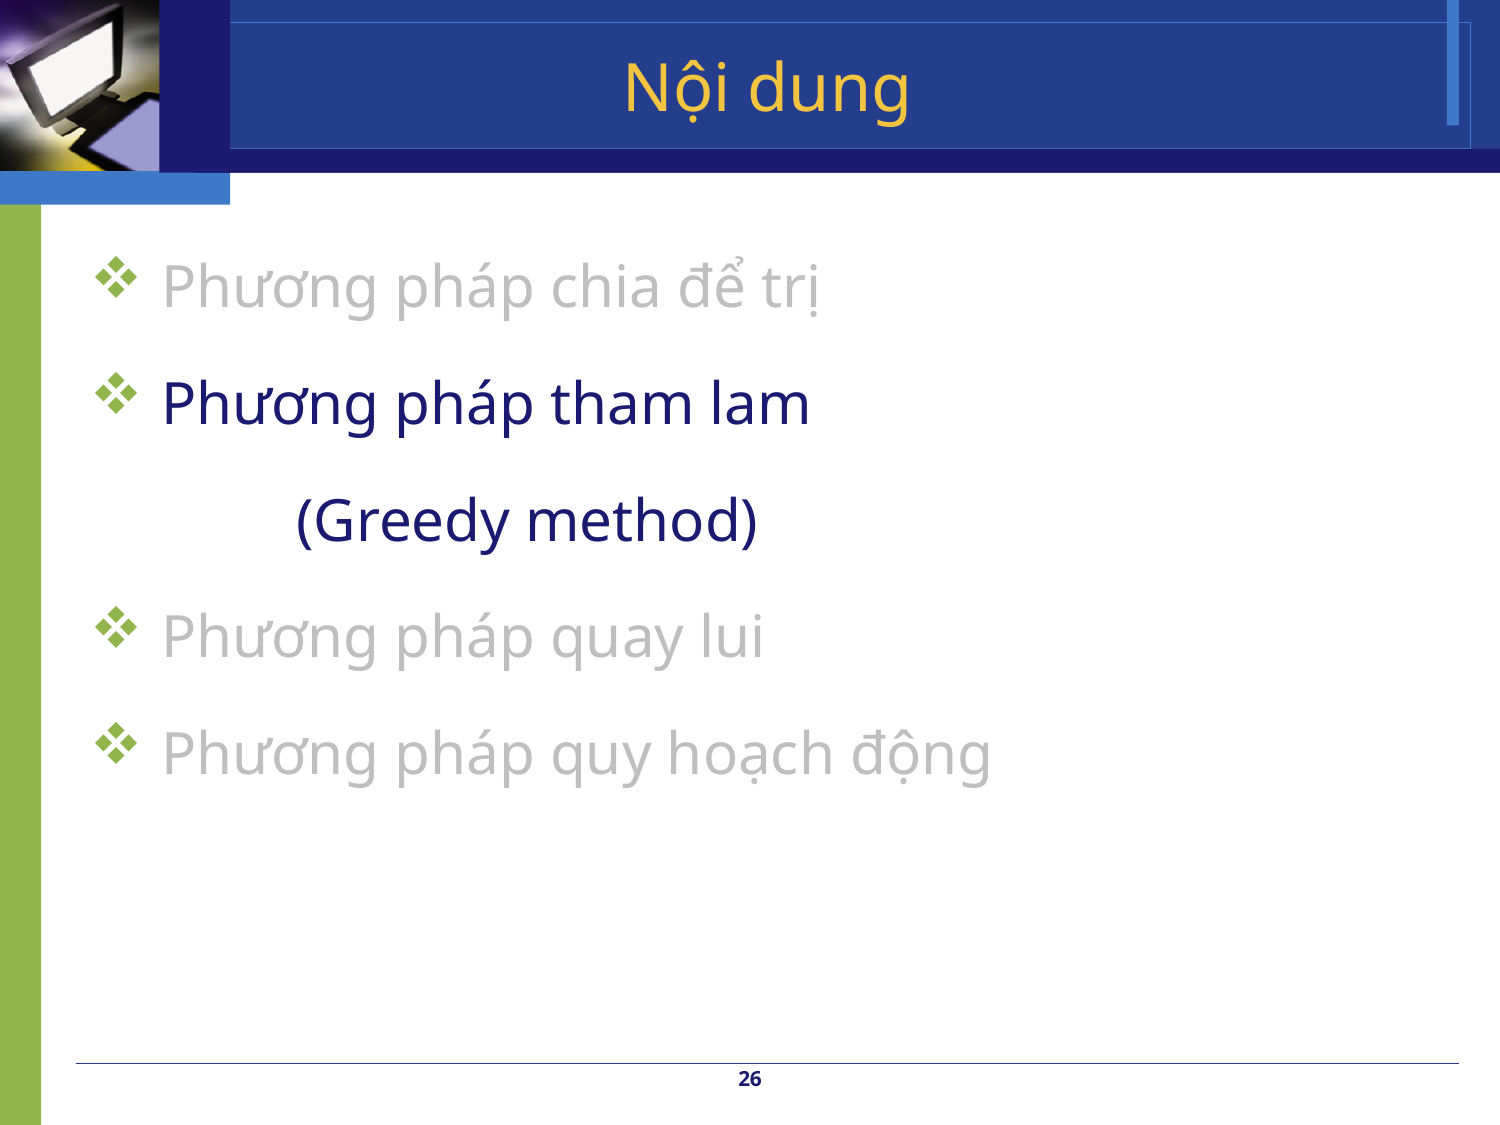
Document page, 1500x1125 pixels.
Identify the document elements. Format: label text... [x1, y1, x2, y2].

slide_number 26 [574, 1057, 926, 1096]
list Phương pháp chia để trị Phương pháp tham lam (Greedy method) Phương pháp quay lui Phương pháp quy hoạch động [74, 206, 1426, 1069]
title Nội dung [122, 38, 1413, 131]
picture [0, 0, 159, 171]
